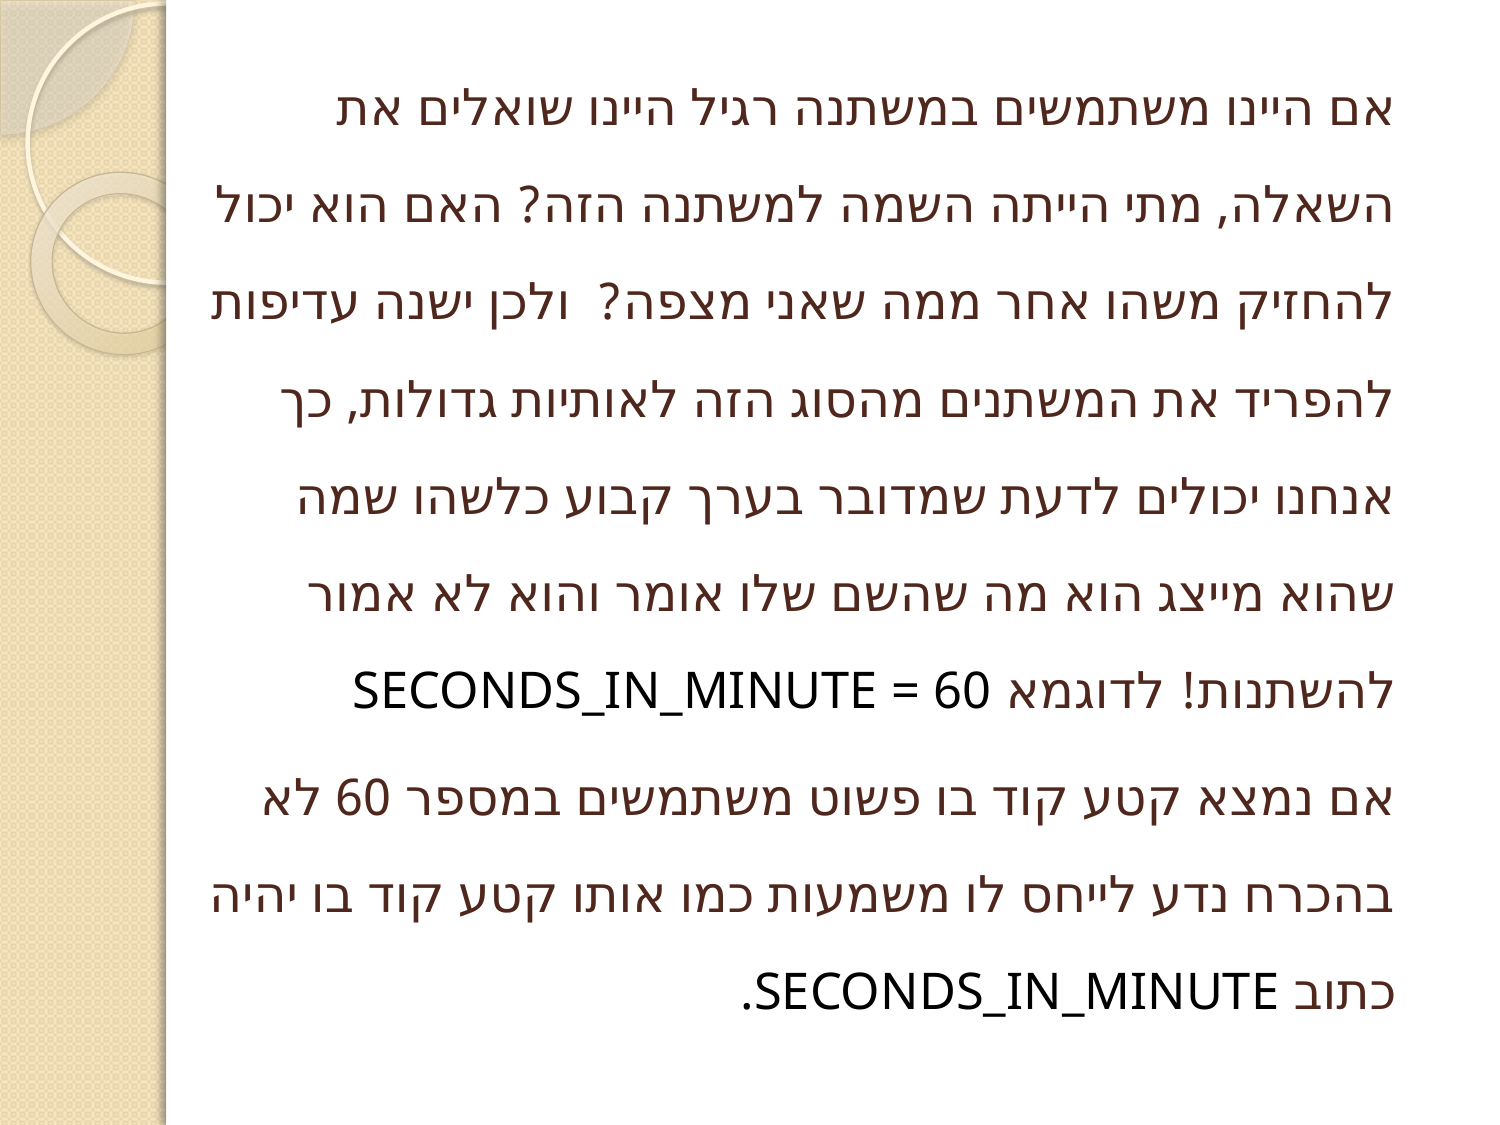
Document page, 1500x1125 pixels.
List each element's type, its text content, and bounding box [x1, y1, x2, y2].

list אם היינו משתמשים במשתנה רגיל היינו שואלים את השאלה, מתי הייתה השמה למשתנה הזה? האם הוא יכול להחזיק משהו אחר ממה שאני מצפה? ולכן ישנה עדיפות להפריד את המשתנים מהסוג הזה לאותיות גדולות, כך אנחנו יכולים לדעת שמדובר בערך קבוע כלשהו שמה שהוא מייצג הוא מה שהשם שלו אומר והוא לא אמור להשתנות! לדוגמא SECONDS_IN_MINUTE = 60 אם נמצא קטע קוד בו פשוט משתמשים במספר 60 לא בהכרח נדע לייחס לו משמעות כמו אותו קטע קוד בו יהיה כתוב SECONDS_IN_MINUTE. [193, 30, 1424, 1125]
